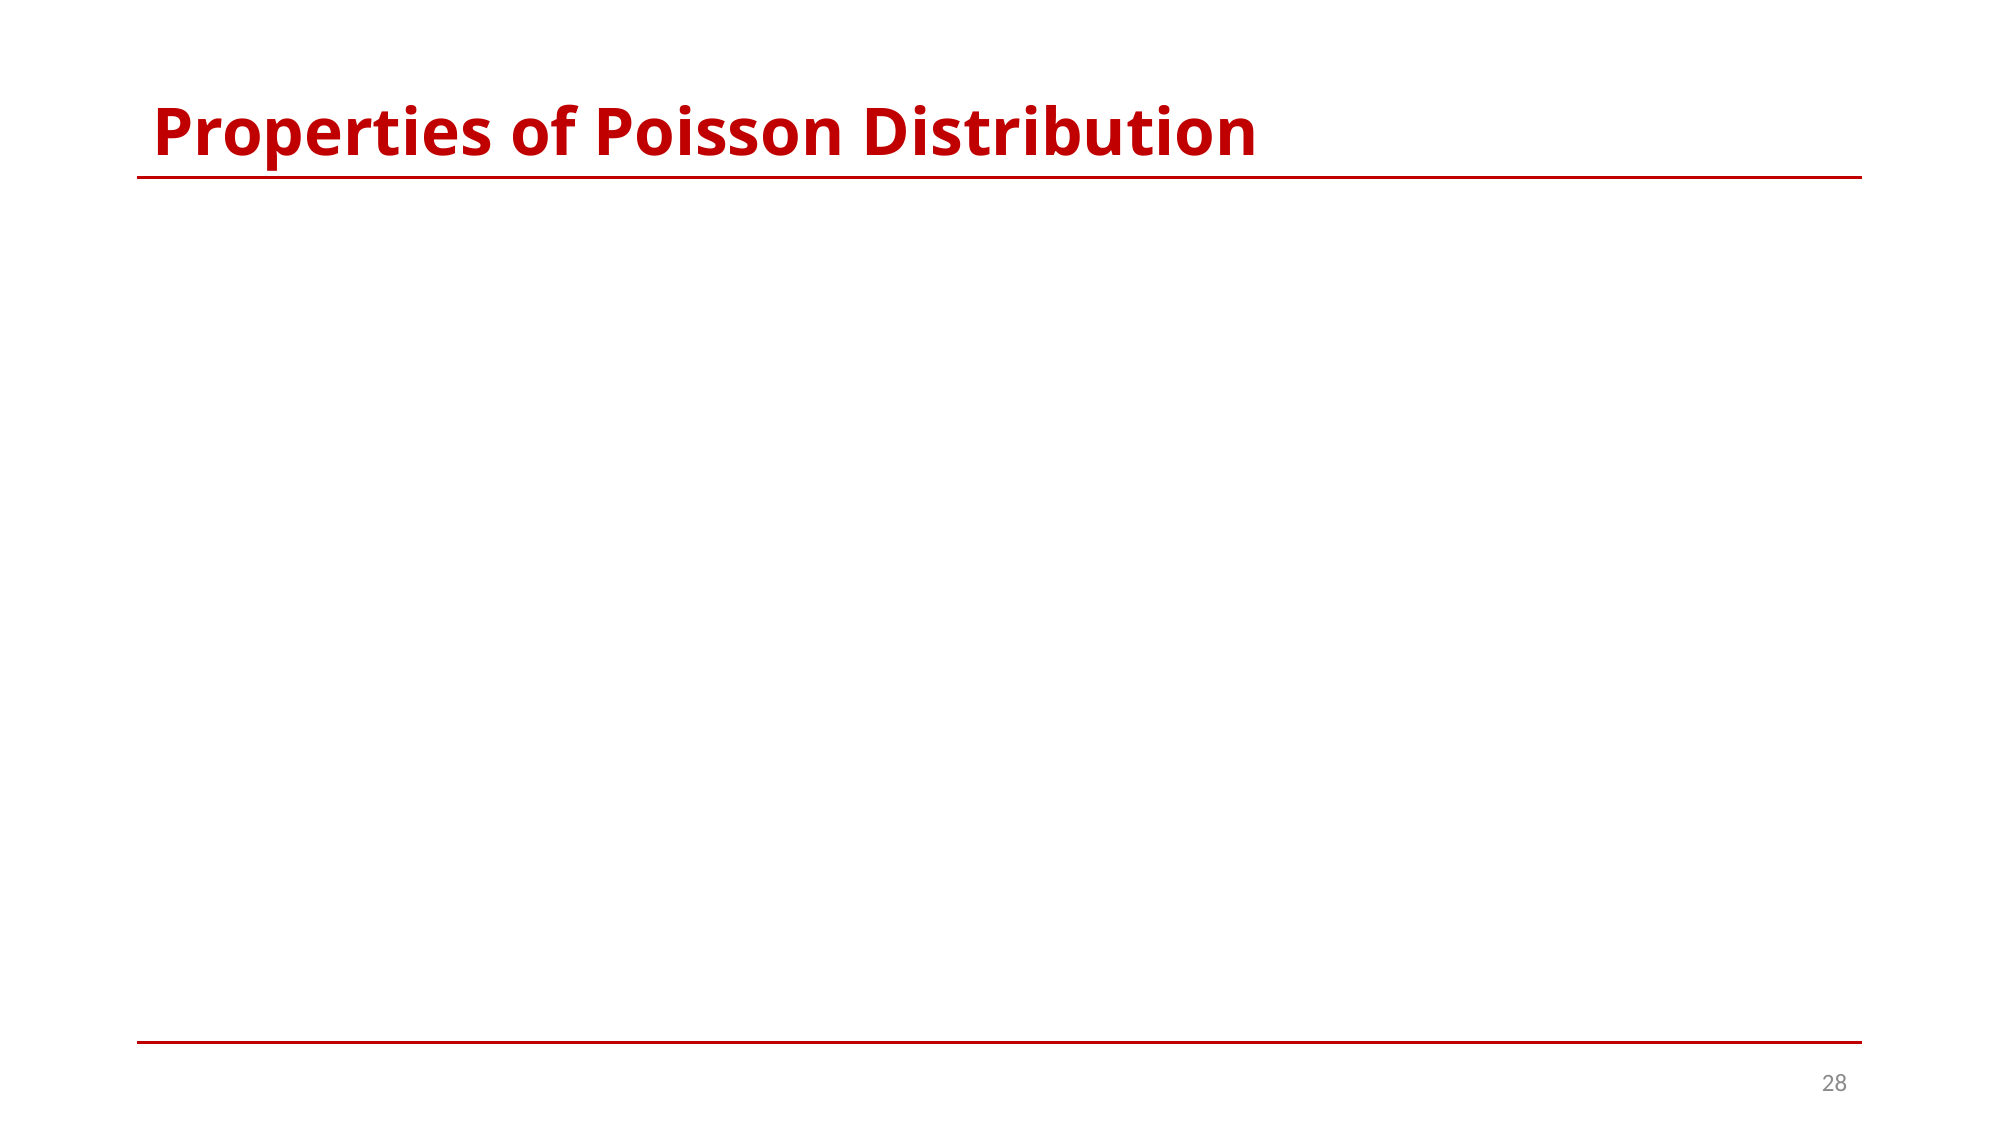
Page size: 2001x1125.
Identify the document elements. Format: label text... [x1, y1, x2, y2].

slide_number 28 [1412, 1051, 1863, 1111]
title Properties of Poisson Distribution [137, 90, 1863, 178]
